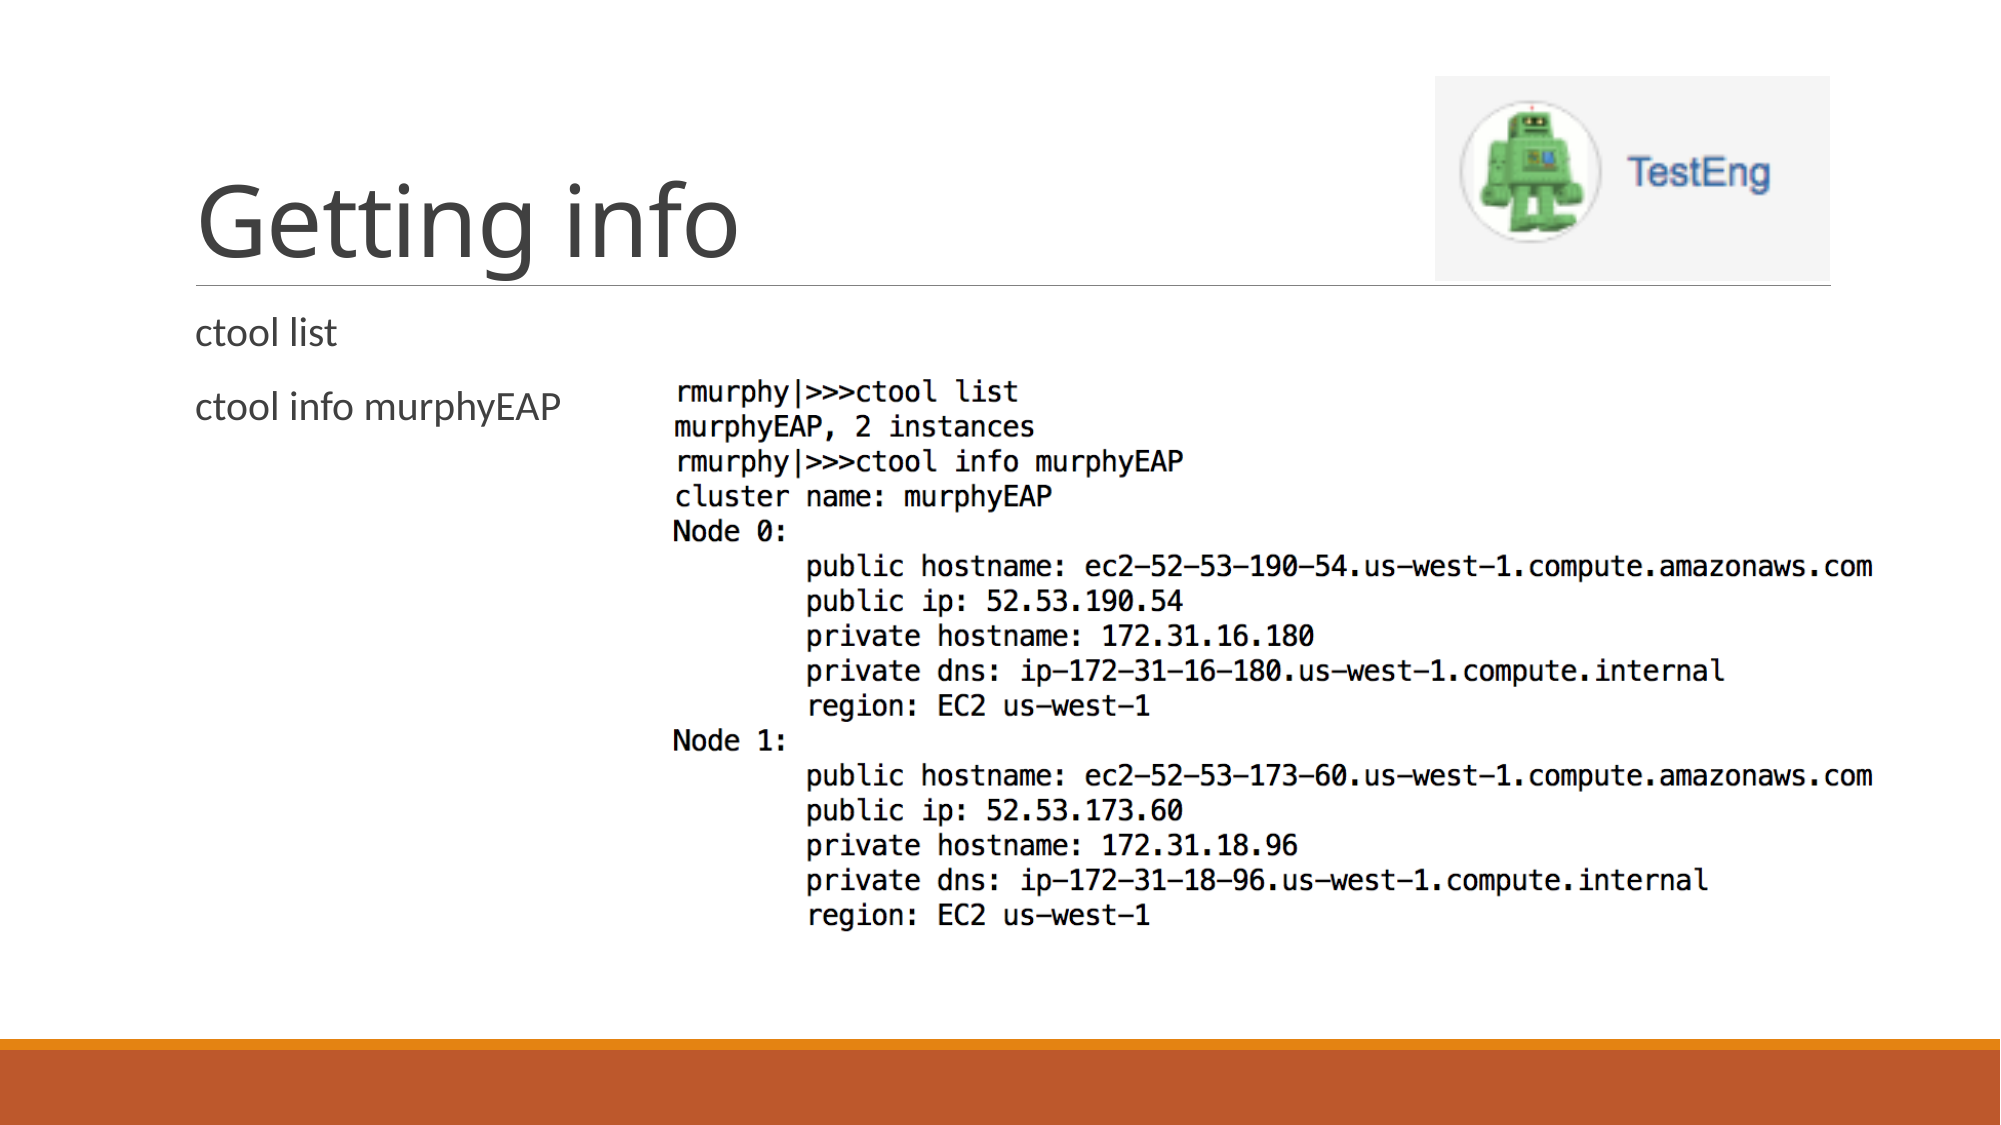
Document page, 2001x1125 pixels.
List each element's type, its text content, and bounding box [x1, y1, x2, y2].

title Getting info [180, 47, 1830, 285]
picture [670, 375, 1909, 1000]
list ctool list ctool info murphyEAP [180, 302, 1830, 963]
picture [1435, 76, 1831, 282]
